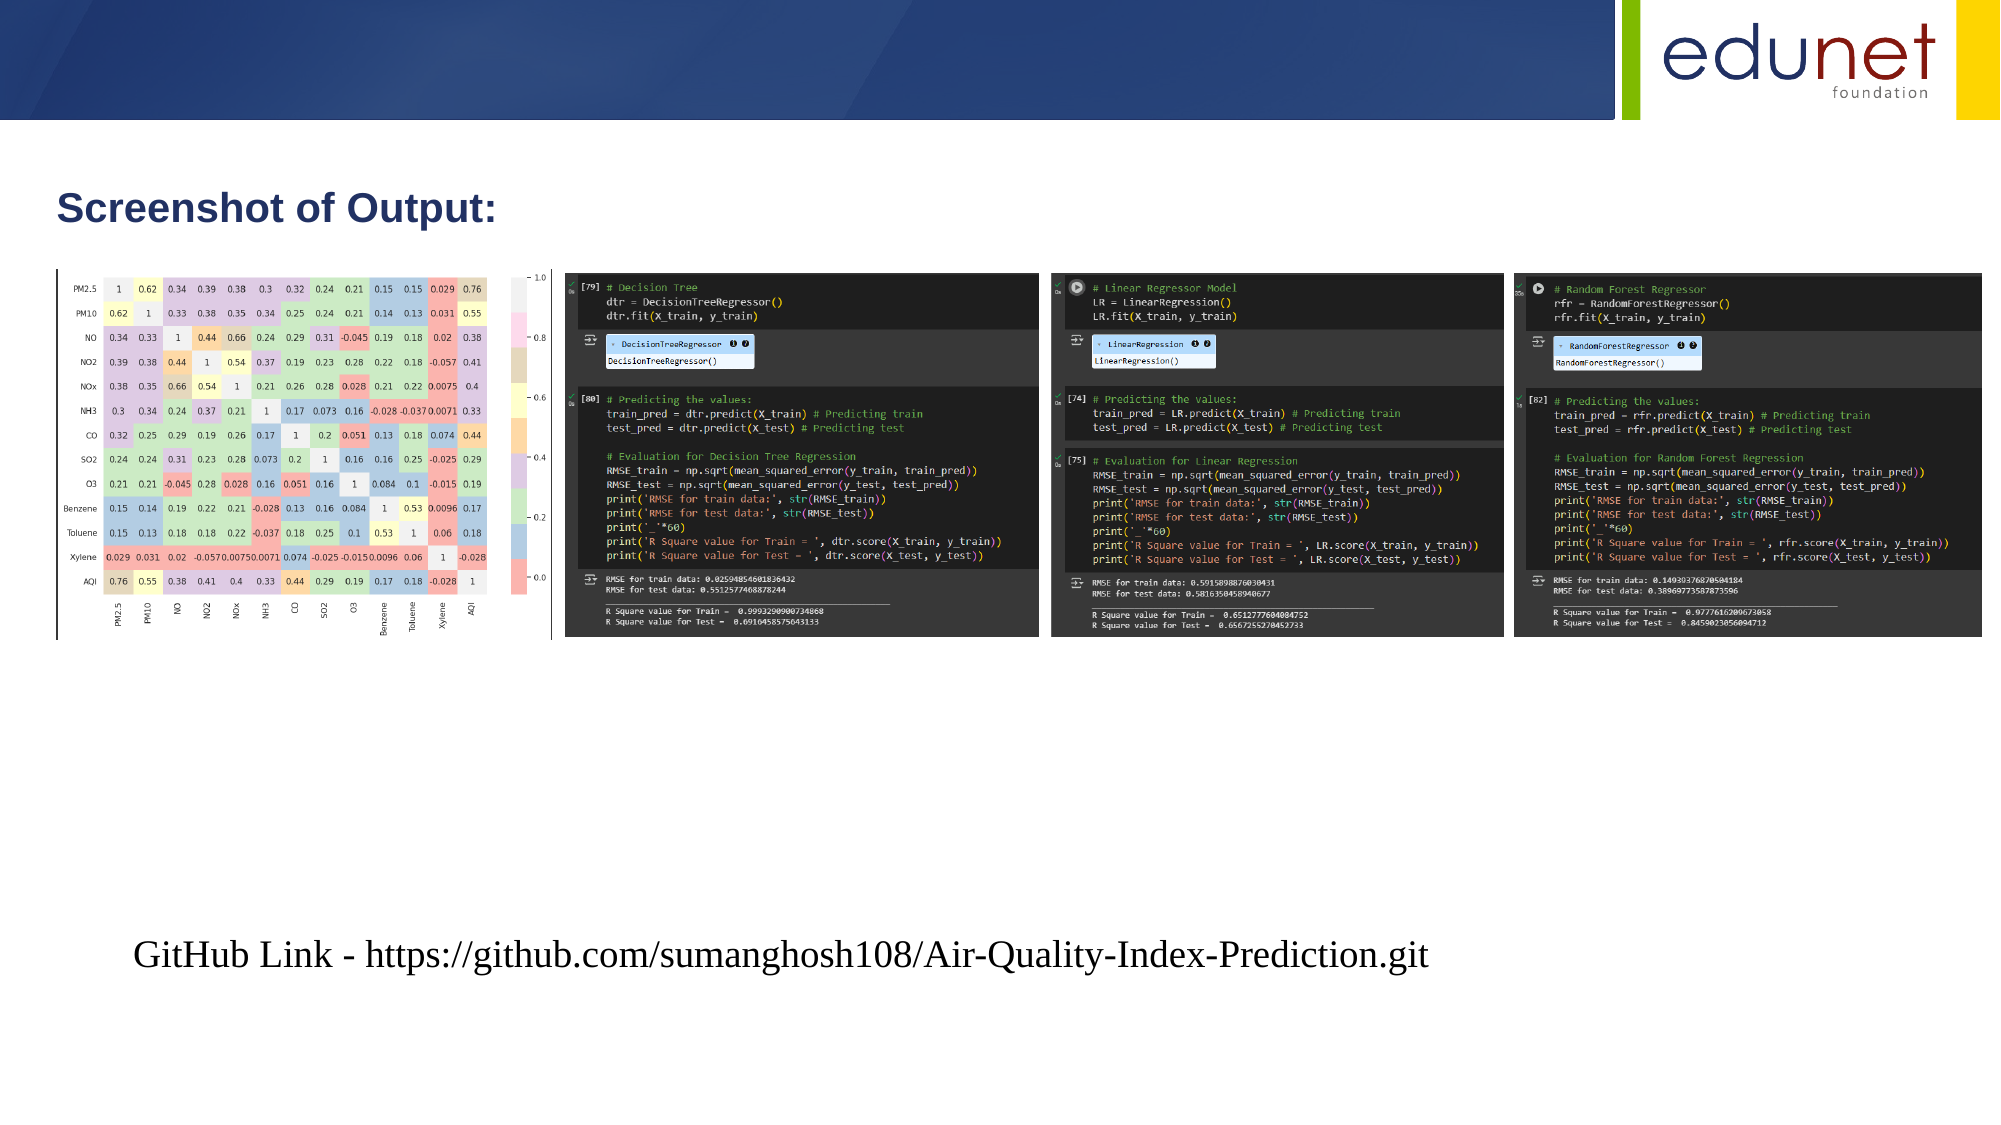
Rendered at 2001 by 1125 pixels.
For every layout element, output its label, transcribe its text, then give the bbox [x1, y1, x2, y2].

text_box GitHub Link - https://github.com/sumanghosh108/Air-Quality-Index-Prediction.git [118, 920, 1889, 983]
text_box Screenshot of Output: [41, 172, 1043, 238]
picture [56, 269, 552, 640]
picture [1514, 273, 1982, 637]
picture [1652, 12, 1948, 108]
picture [1050, 273, 1504, 637]
picture [565, 273, 1039, 637]
